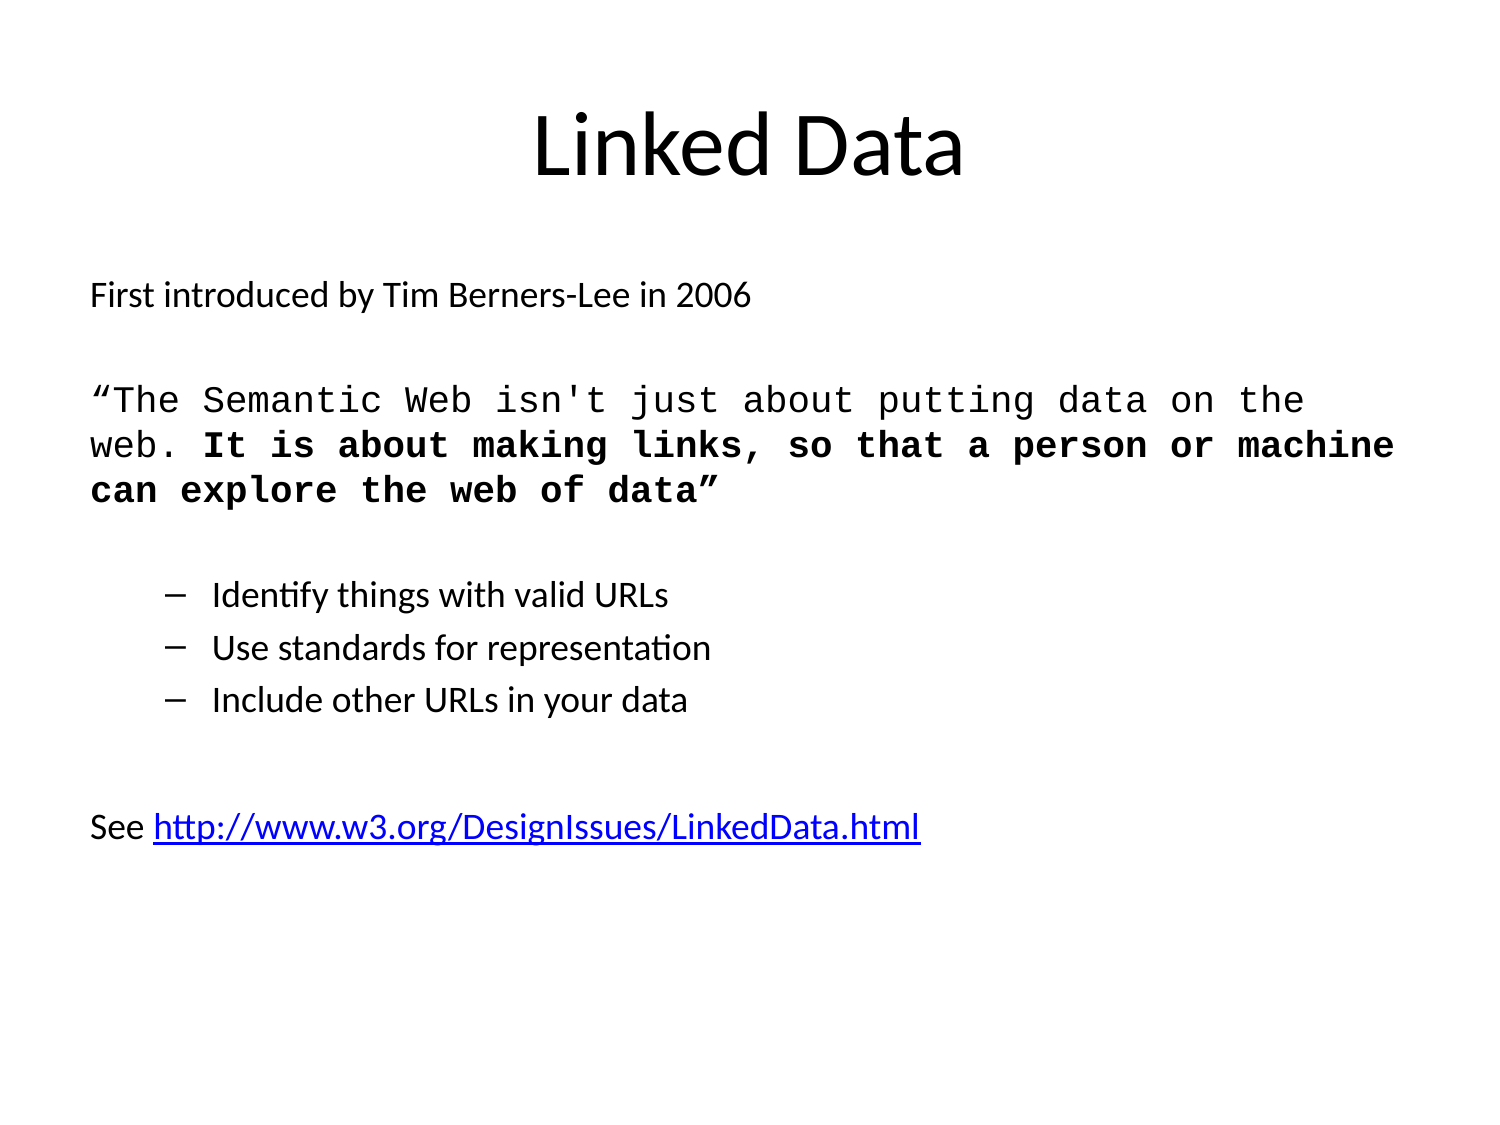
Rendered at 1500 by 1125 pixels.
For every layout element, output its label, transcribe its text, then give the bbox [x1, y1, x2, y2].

title Linked Data [75, 45, 1425, 233]
list First introduced by Tim Berners-Lee in 2006 “The Semantic Web isn't just about putting data on the web. It is about making links, so that a person or machine can explore the web of data” Identify things with valid URLs Use standards for representation Include other URLs in your data See http://www.w3.org/DesignIssues/LinkedData.html [75, 262, 1425, 1005]
